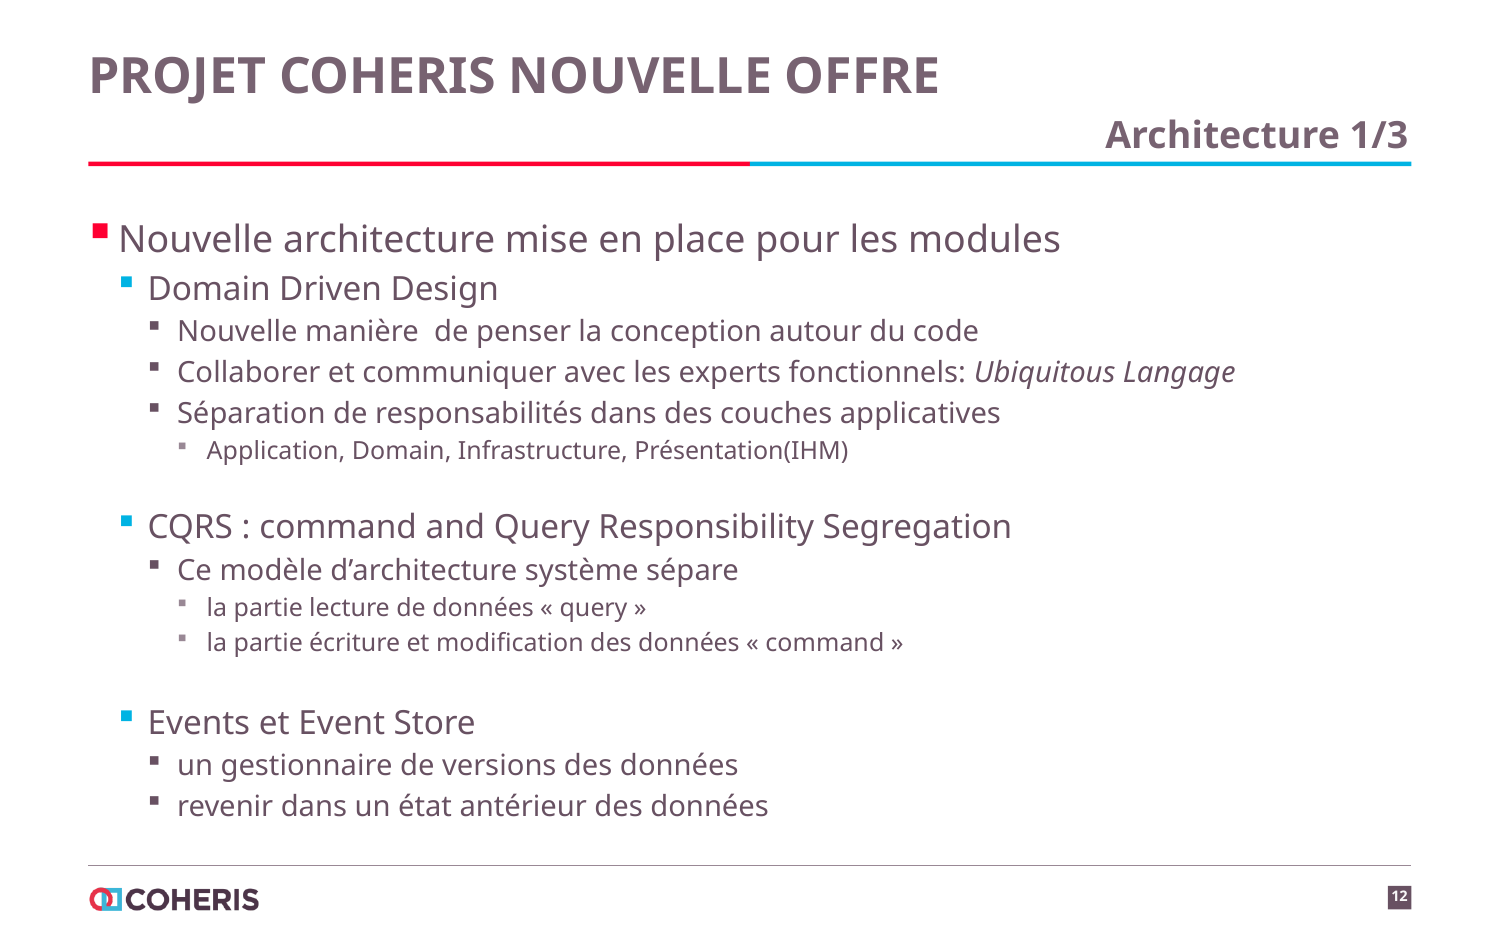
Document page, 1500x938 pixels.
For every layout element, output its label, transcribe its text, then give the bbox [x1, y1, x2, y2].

list Nouvelle architecture mise en place pour les modules Domain Driven Design Nouvelle manière de penser la conception autour du code Collaborer et communiquer avec les experts fonctionnels: Ubiquitous Langage Séparation de responsabilités dans des couches applicatives Application, Domain, Infrastructure, Présentation(IHM) CQRS : command and Query Responsibility Segregation Ce modèle d’architecture système sépare la partie lecture de données « query » la partie écriture et modification des données « command » Events et Event Store un gestionnaire de versions des données revenir dans un état antérieur des données [88, 207, 1412, 833]
picture [69, 865, 278, 933]
text_box Architecture 1/3 [85, 111, 1409, 189]
slide_number 12 [1364, 872, 1435, 923]
title Projet Coheris Nouvelle Offre [88, 43, 1412, 121]
